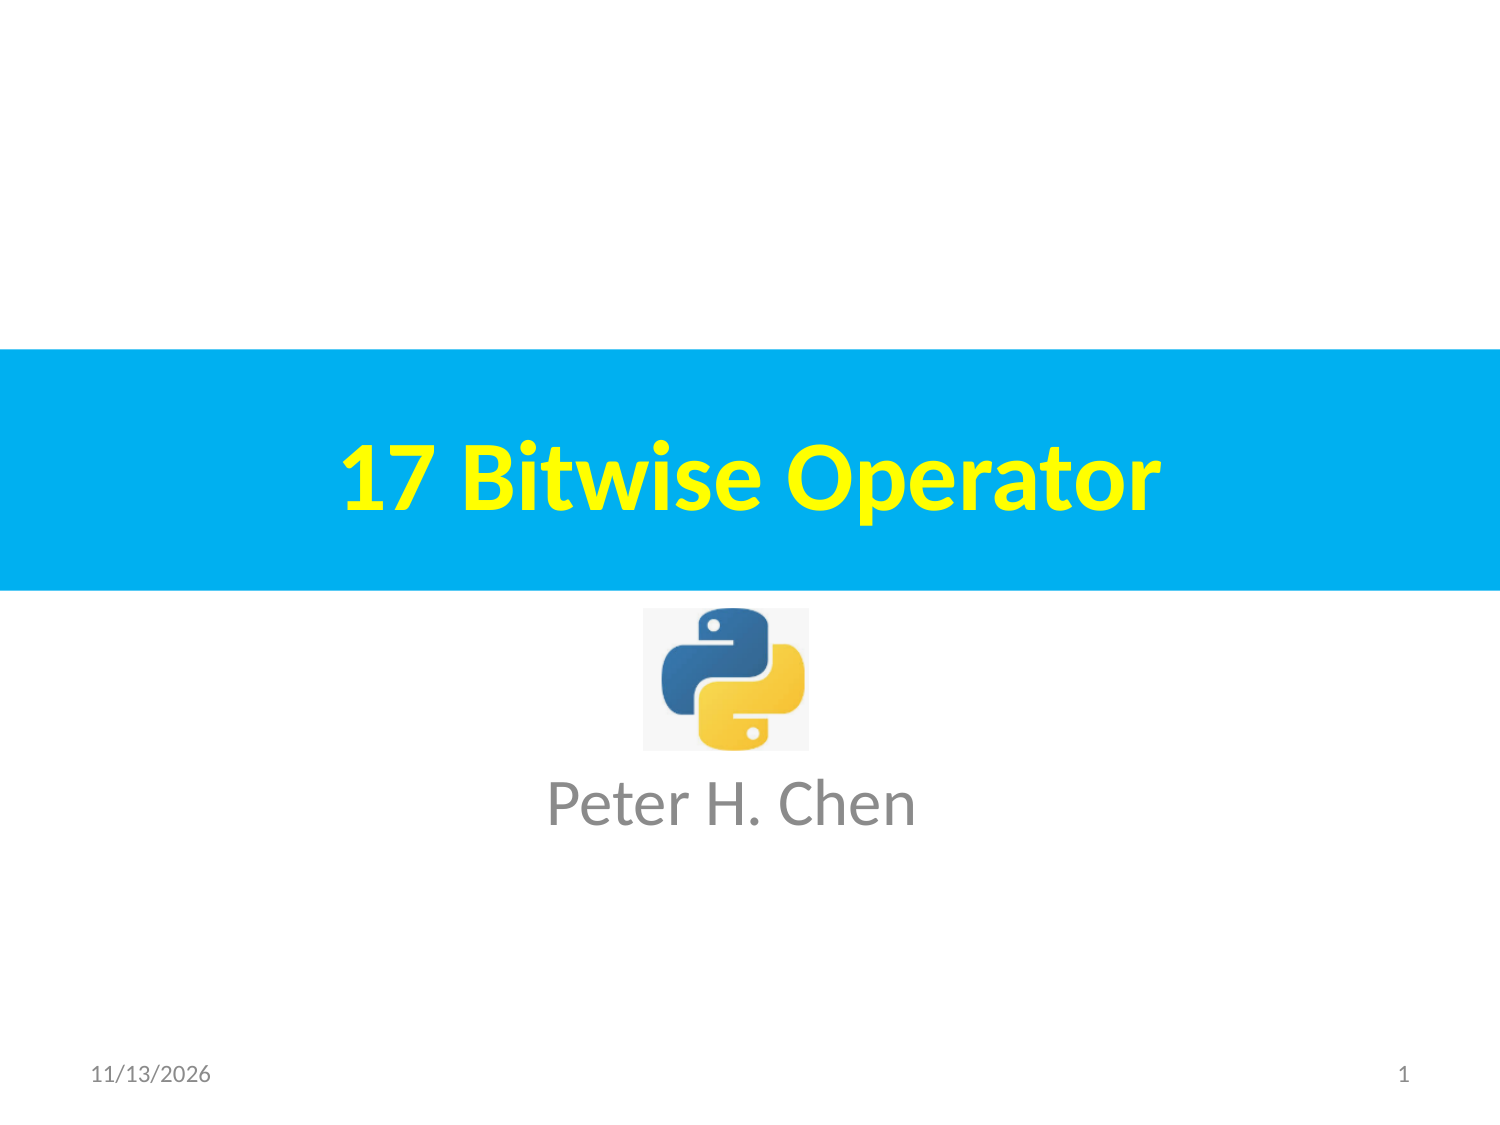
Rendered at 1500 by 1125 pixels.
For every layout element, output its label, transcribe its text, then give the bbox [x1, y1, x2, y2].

slide_number 1 [1074, 1042, 1425, 1103]
subtitle Peter H. Chen [206, 751, 1257, 866]
picture [643, 606, 809, 752]
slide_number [75, 1042, 425, 1103]
title 17 Bitwise Operator [0, 349, 1500, 591]
